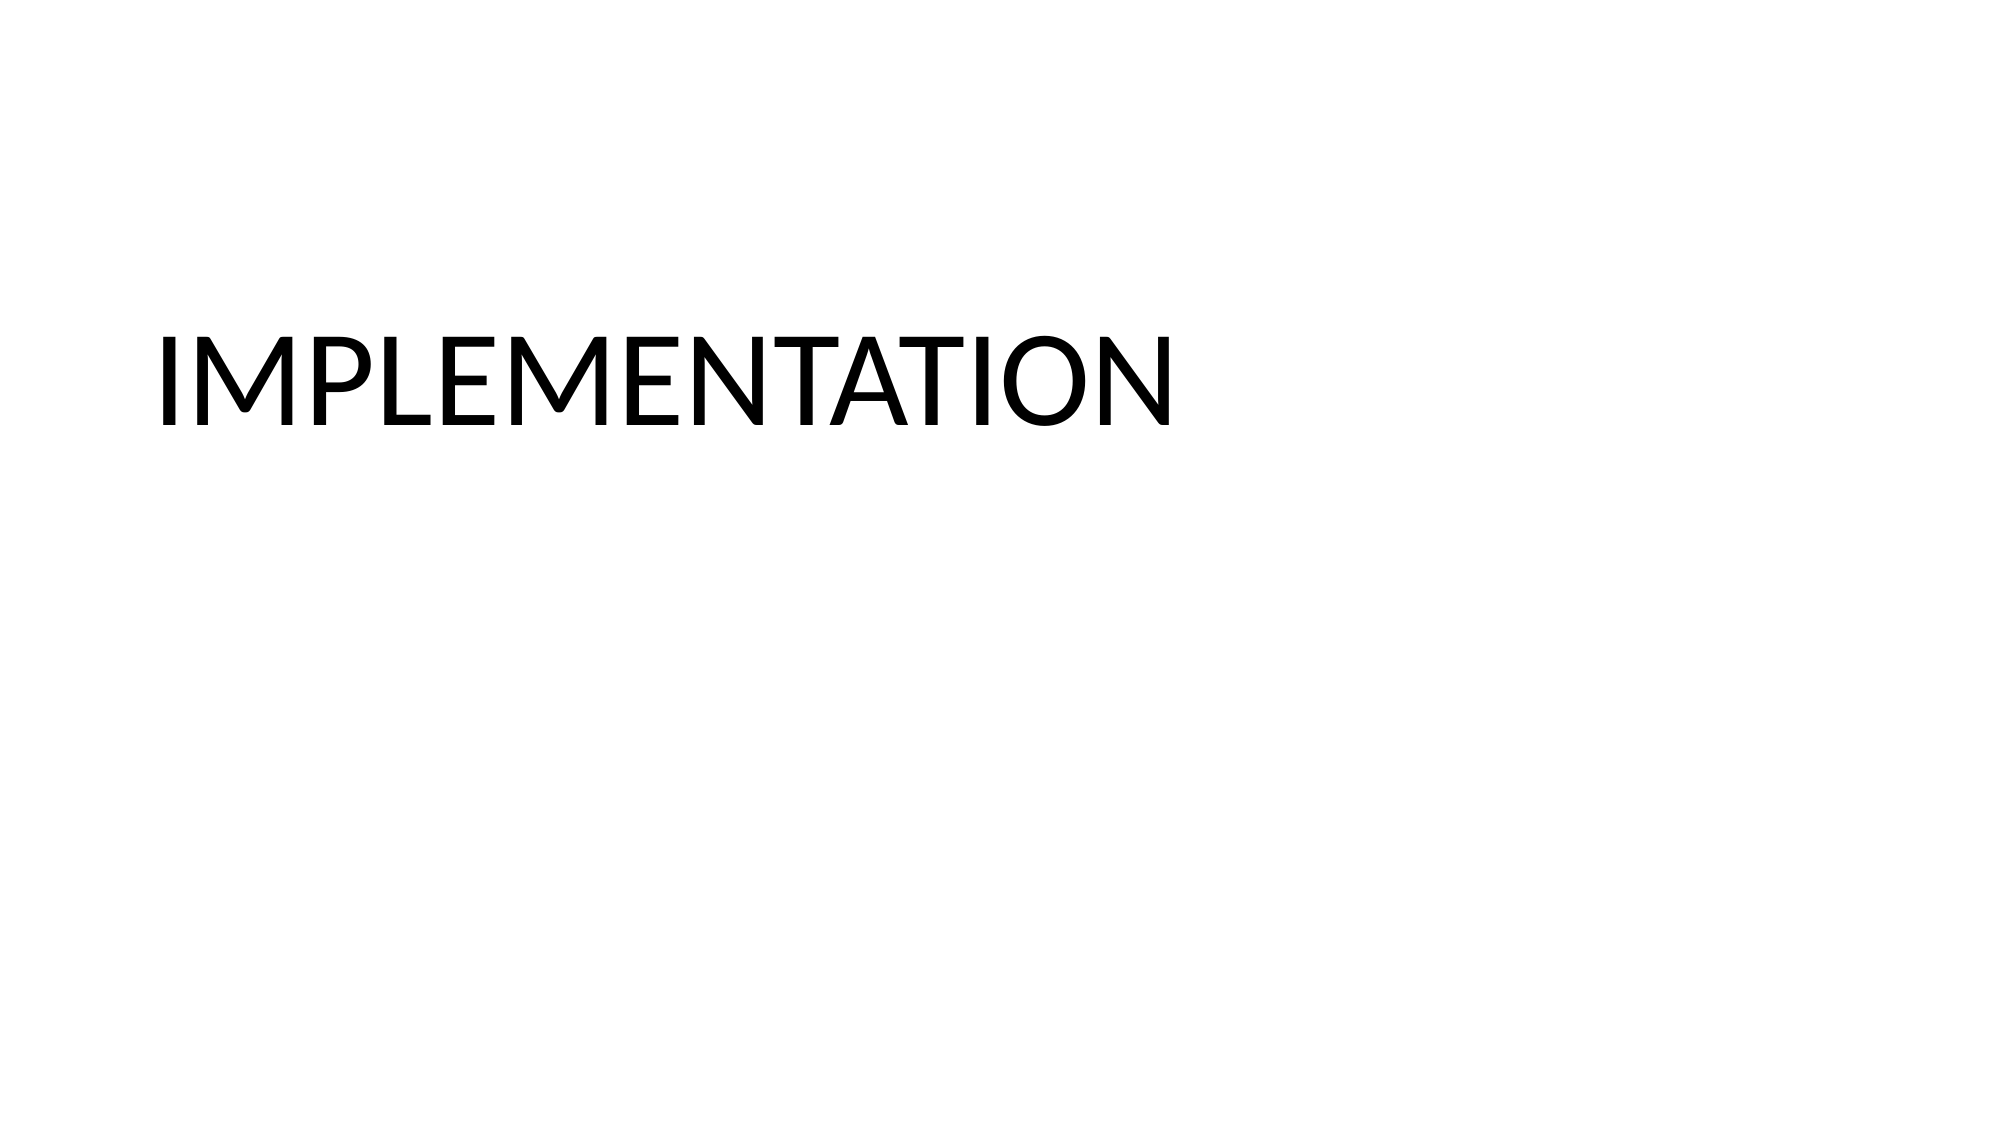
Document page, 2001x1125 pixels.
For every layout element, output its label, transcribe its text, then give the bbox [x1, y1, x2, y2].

list IMPLEMENTATION [137, 299, 1863, 1014]
